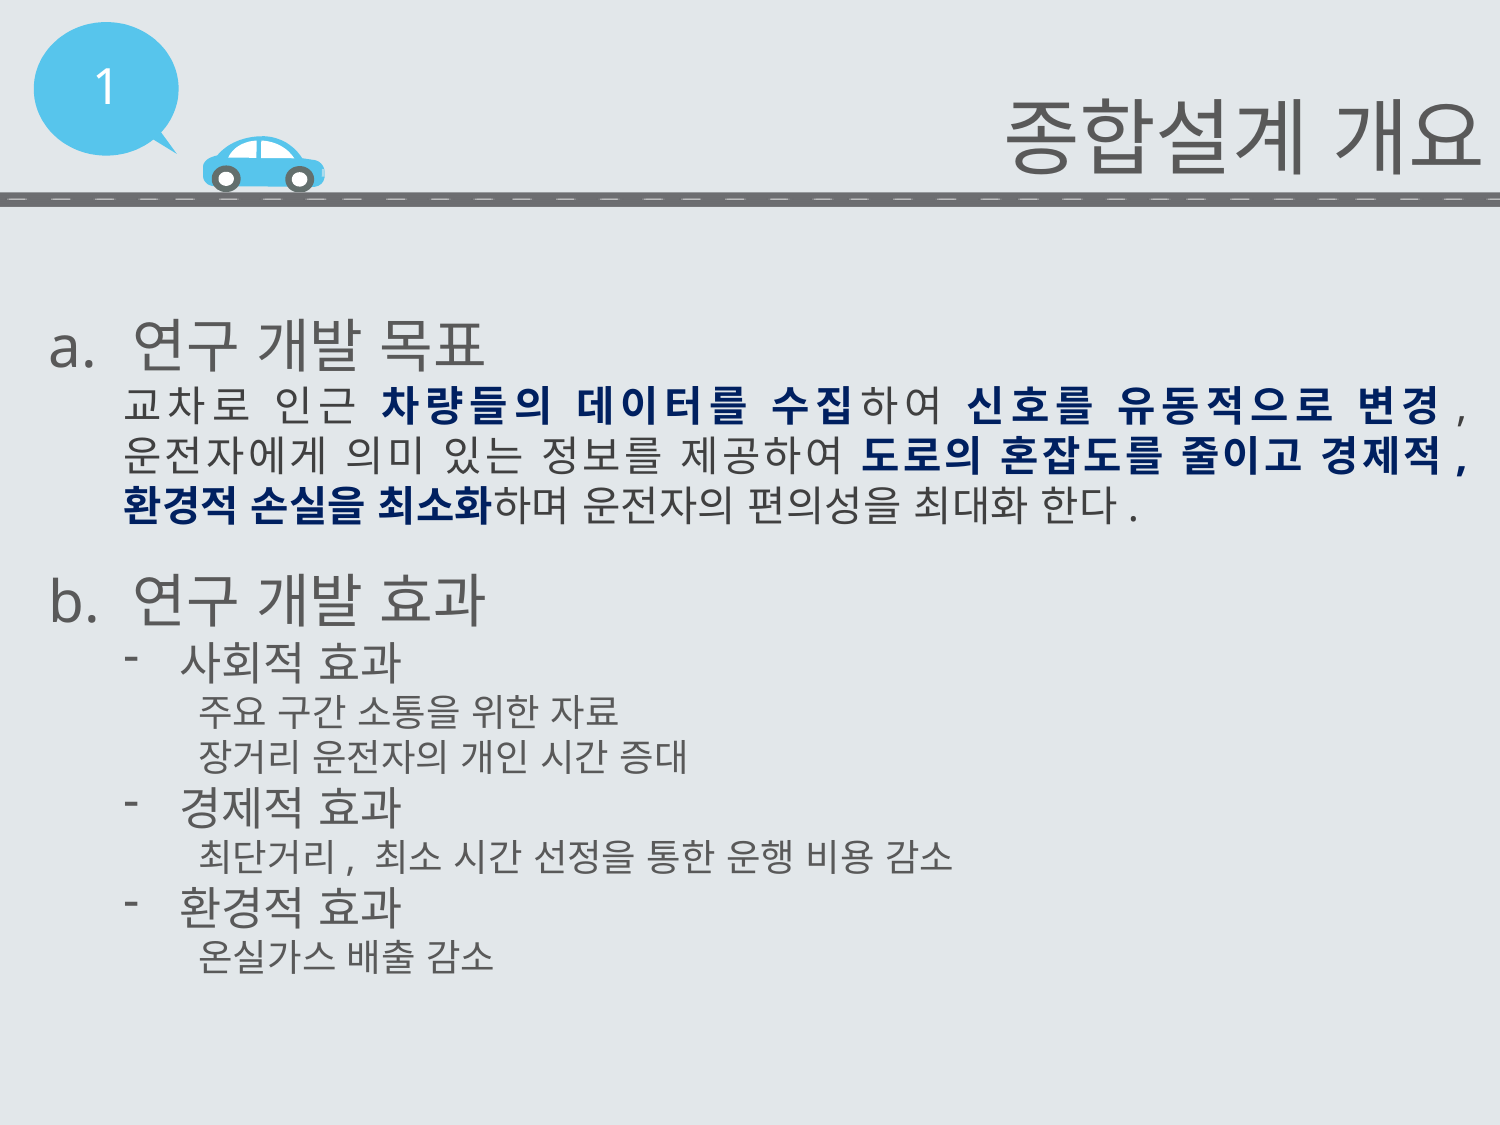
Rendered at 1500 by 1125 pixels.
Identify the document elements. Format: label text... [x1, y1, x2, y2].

text_box 연구 개발 목표 교차로 인근 차량들의 데이터를 수집하여 신호를 유동적으로 변경, 운전자에게 의미 있는 정보를 제공하여 도로의 혼잡도를 줄이고 경제적, 환경적 손실을 최소화하며 운전자의 편의성을 최대화 한다. 연구 개발 효과 사회적 효과 주요 구간 소통을 위한 자료 장거리 운전자의 개인 시간 증대 경제적 효과 최단거리, 최소 시간 선정을 통한 운행 비용 감소 환경적 효과 온실가스 배출 감소 [33, 267, 1483, 987]
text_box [0, 21, 1500, 207]
